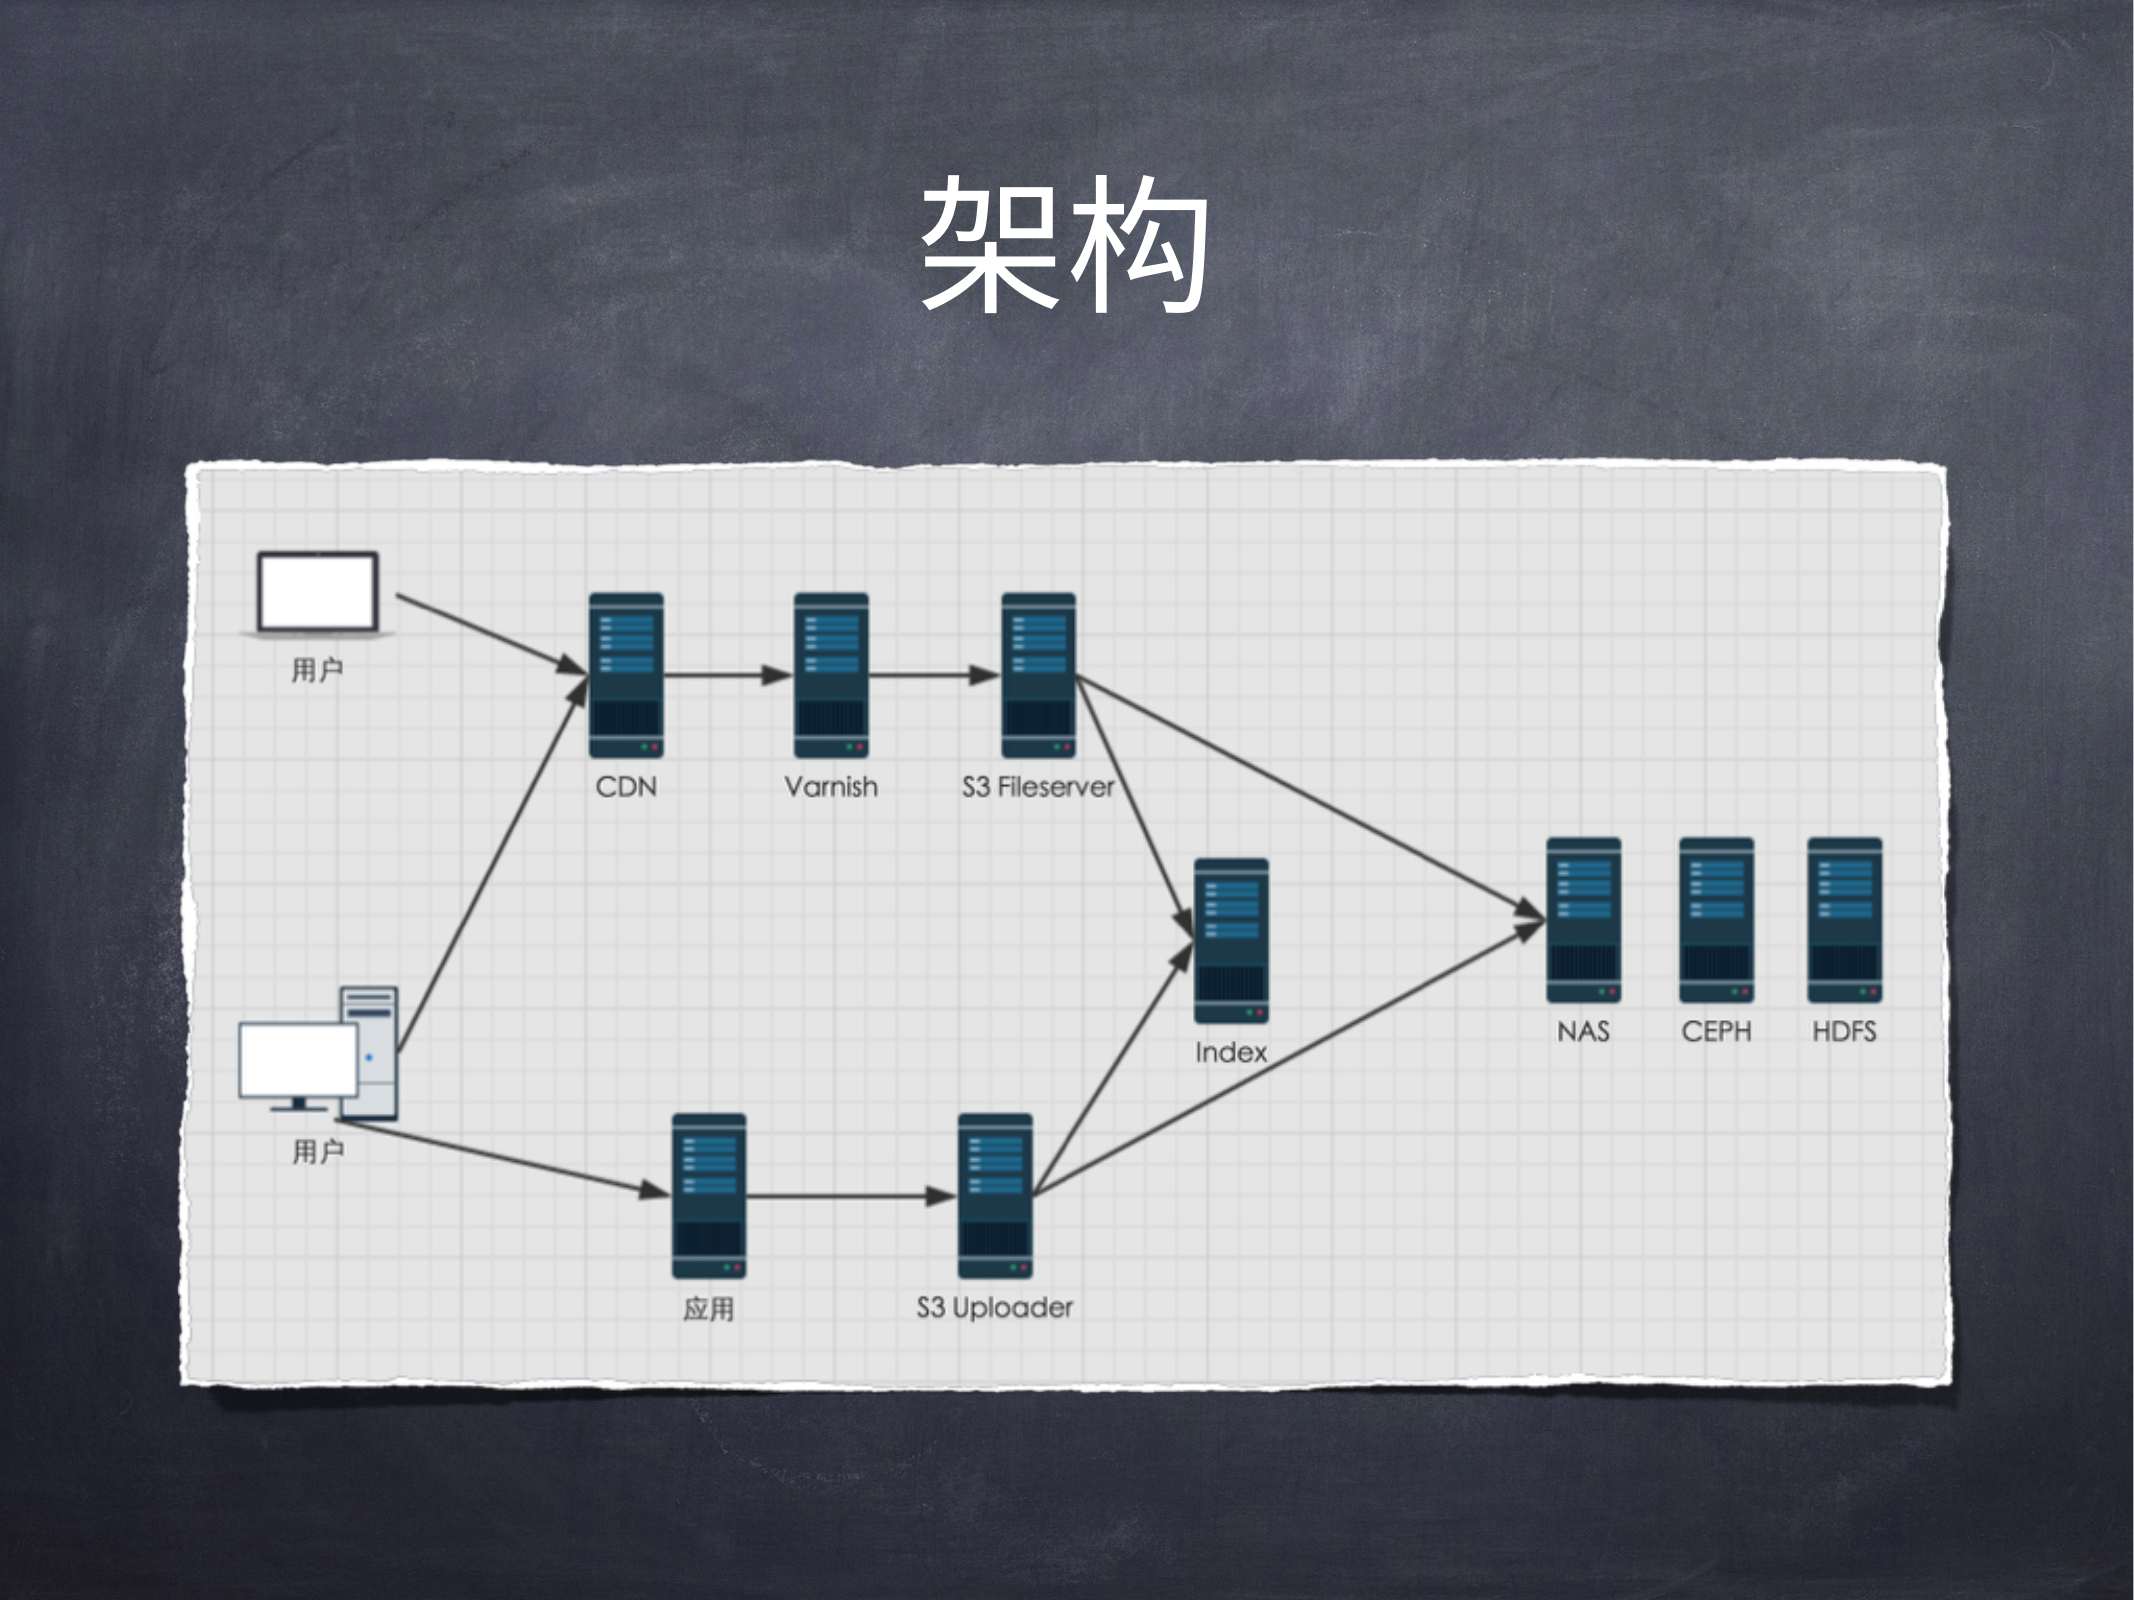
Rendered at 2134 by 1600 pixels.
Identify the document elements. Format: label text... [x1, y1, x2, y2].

title 架构 [207, 32, 1926, 445]
picture [0, 0, 2134, 1600]
